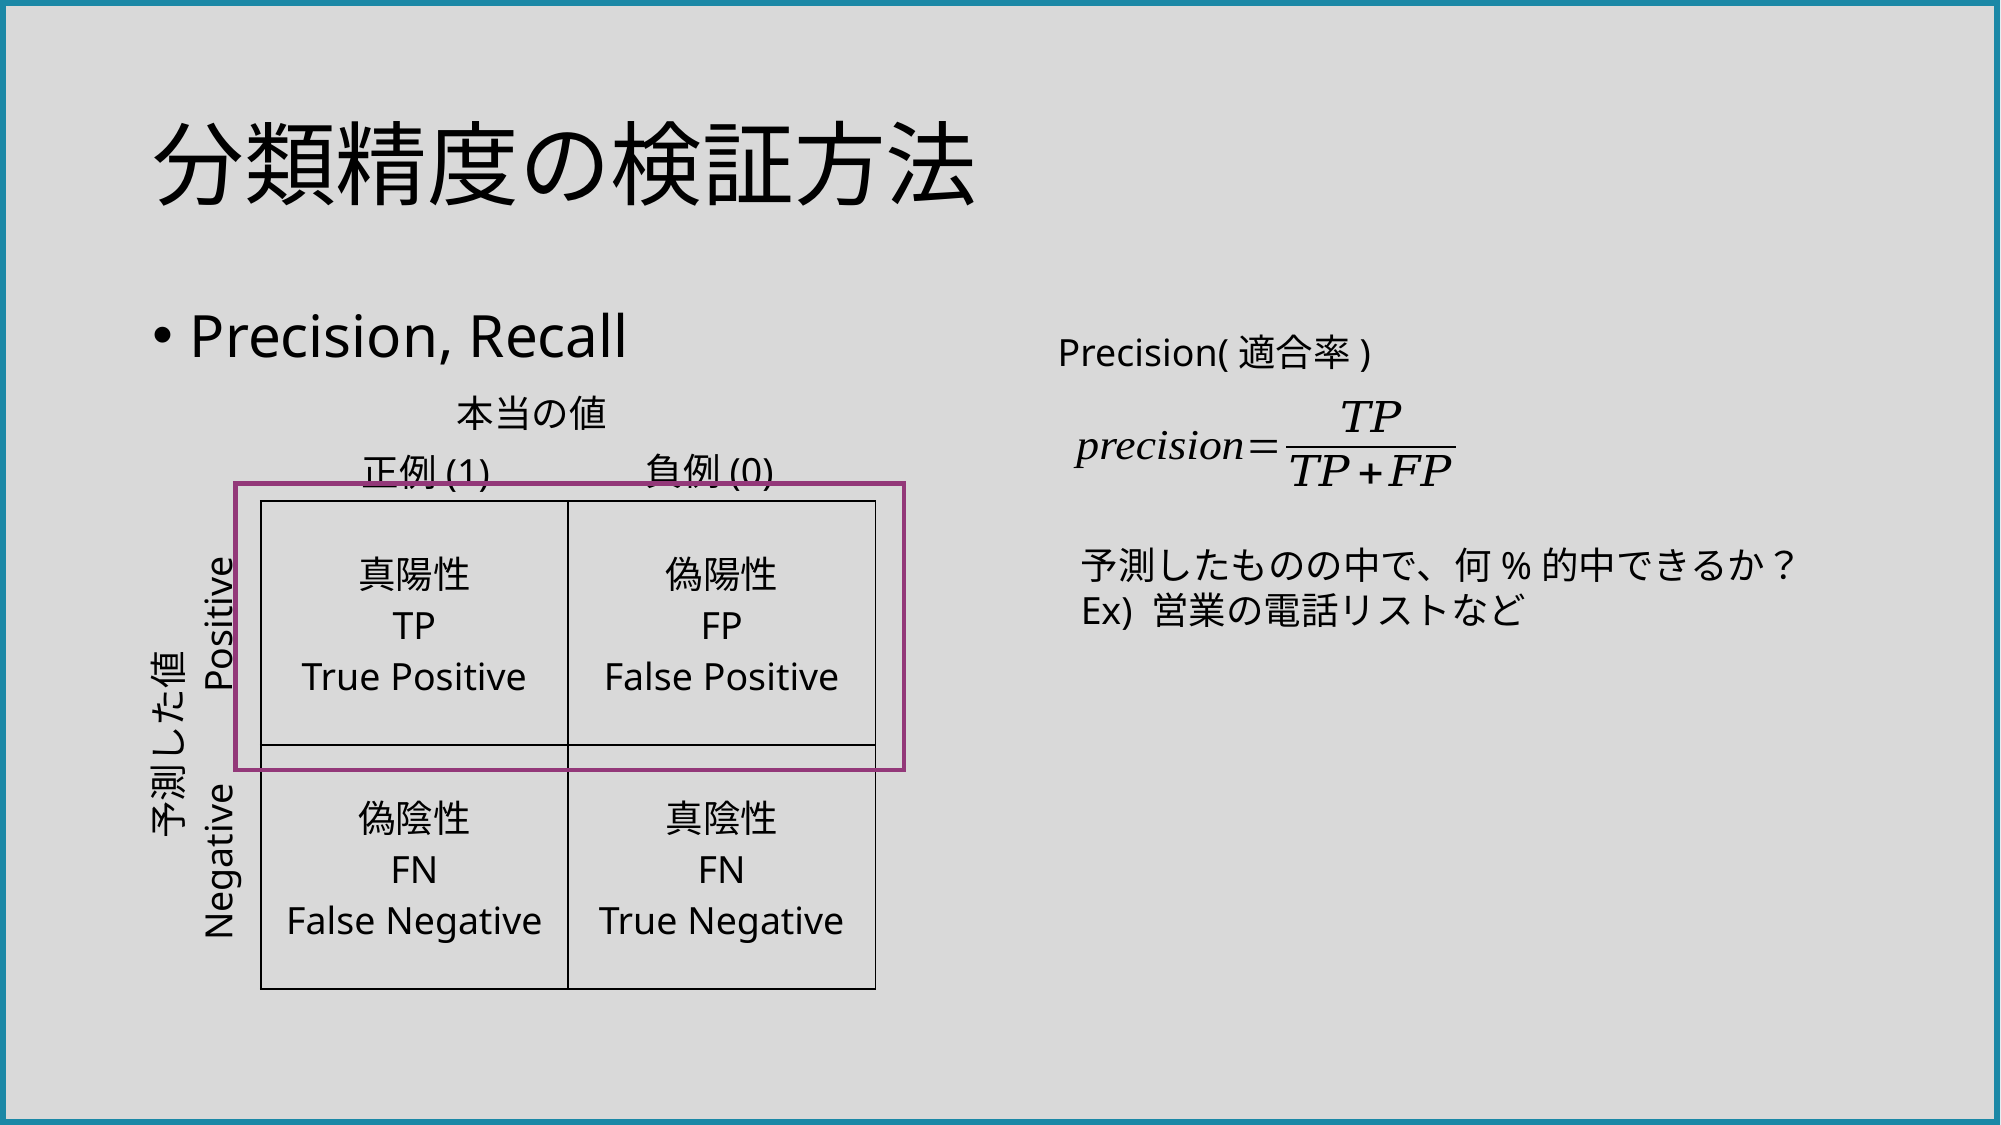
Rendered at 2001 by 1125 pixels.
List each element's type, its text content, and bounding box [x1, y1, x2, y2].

text_box [234, 483, 905, 771]
text_box 予測したものの中で、何%的中できるか？ Ex) 営業の電話リストなど [1066, 535, 1818, 685]
text_box Positive [187, 541, 234, 708]
list Precision, Recall [137, 299, 1000, 1014]
text_box 正例(1) [347, 441, 505, 483]
table_cell 真陰性 FN True Negative [569, 771, 875, 988]
text_box Precision(適合率) [1042, 321, 1386, 382]
text_box 予測した値 [137, 636, 198, 854]
text_box 負例(0) [630, 440, 789, 483]
text_box 本当の値 [442, 382, 622, 442]
table_cell 偽陰性 FN False Negative [262, 771, 567, 988]
text_box Negative [187, 768, 248, 956]
title 分類精度の検証方法 [137, 59, 1863, 278]
